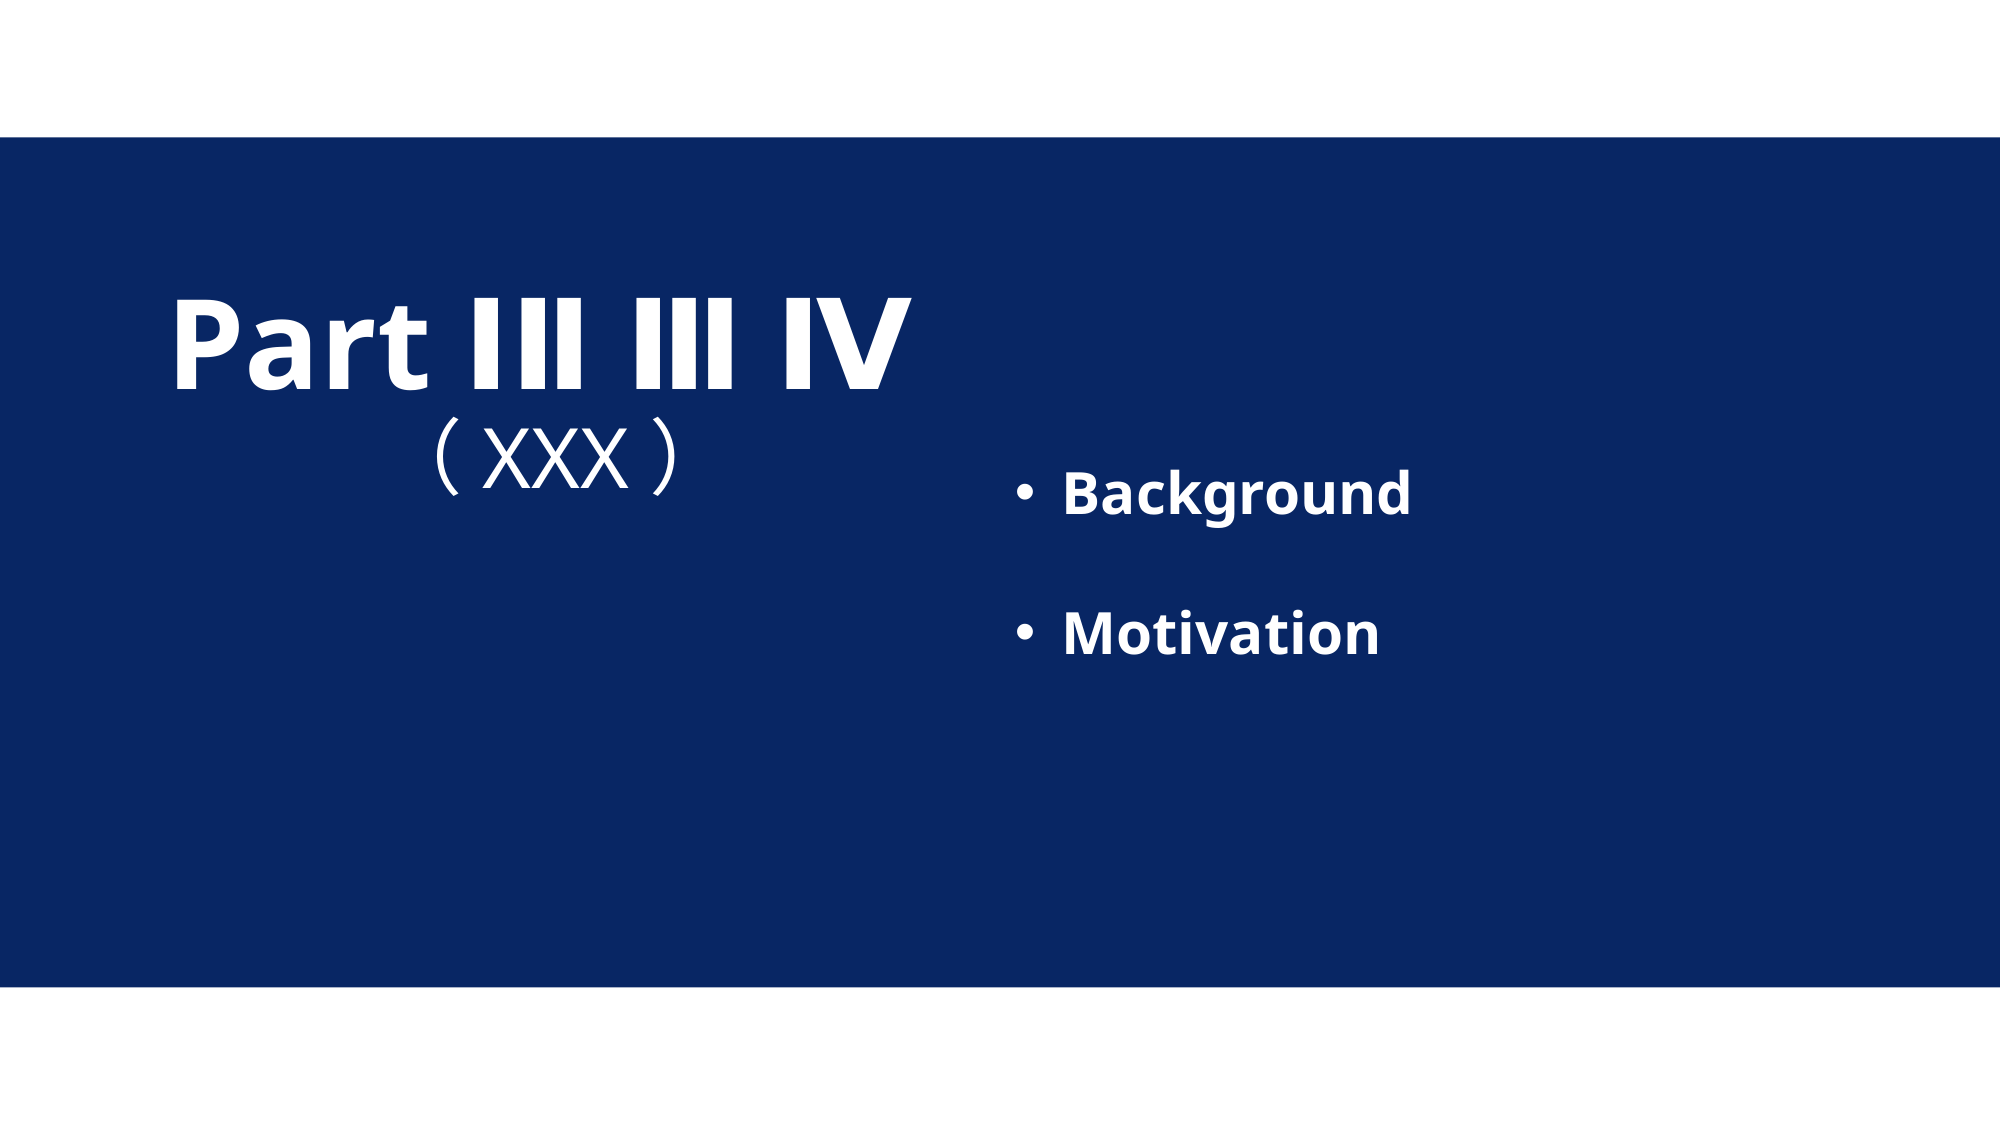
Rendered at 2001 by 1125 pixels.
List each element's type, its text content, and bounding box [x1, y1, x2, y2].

text_box Background Motivation [999, 448, 1553, 674]
title Part ⅠⅡ Ⅲ Ⅳ （XXX） [85, 274, 1027, 515]
text_box [0, 136, 2000, 988]
